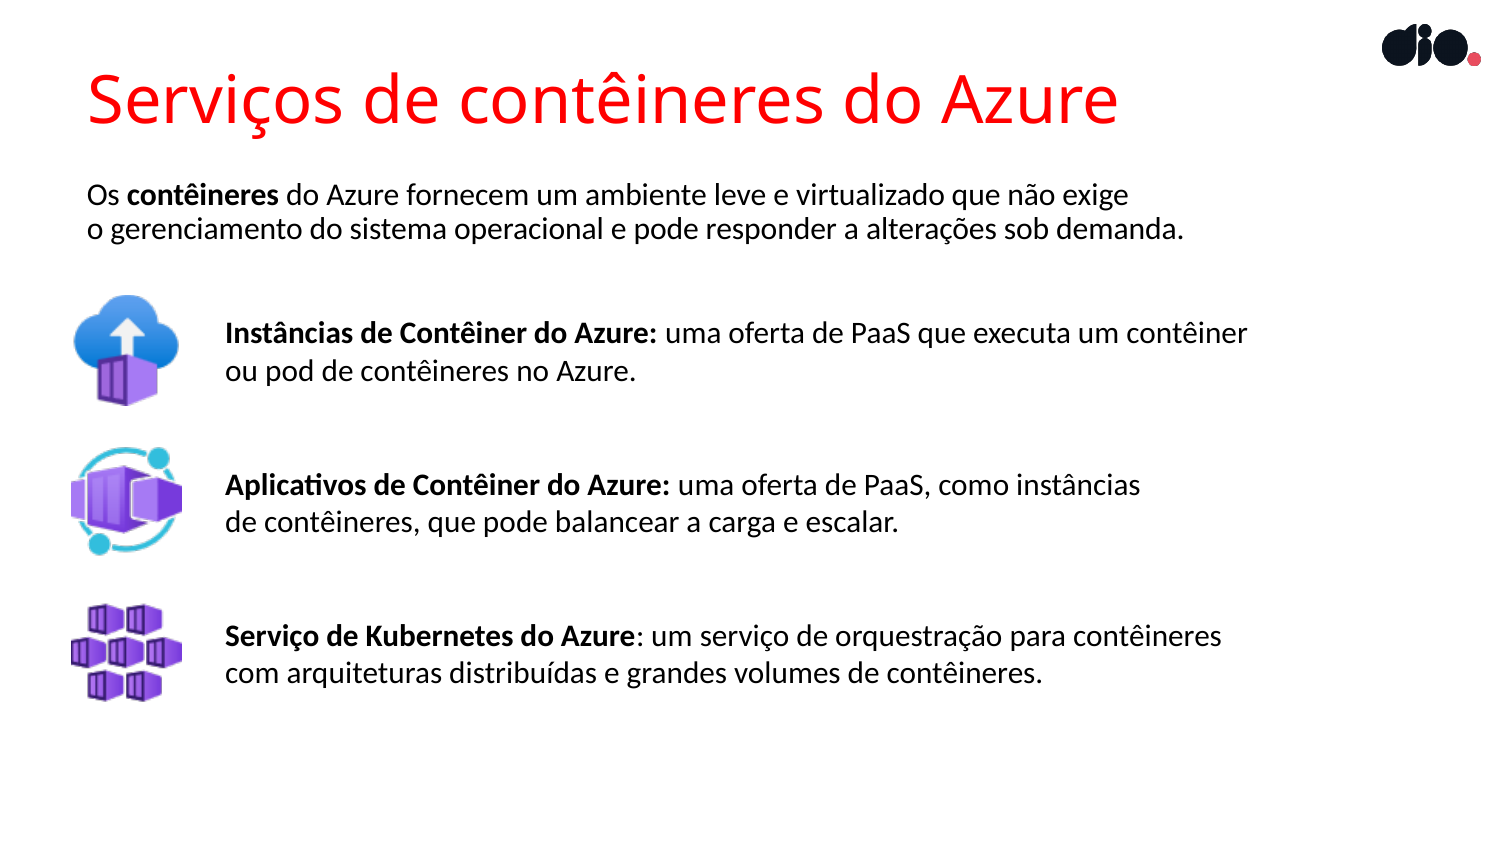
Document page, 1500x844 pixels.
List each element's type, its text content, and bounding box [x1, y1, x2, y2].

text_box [71, 598, 1427, 708]
list Os contêineres do Azure fornecem um ambiente leve e virtualizado que não exige o gerenciamento do sistema operacional e pode responder a alterações sob demanda. [71, 170, 1427, 254]
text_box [71, 446, 1427, 557]
picture [1382, 24, 1481, 66]
title Serviços de contêineres do Azure [72, 71, 1428, 133]
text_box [71, 295, 1427, 406]
